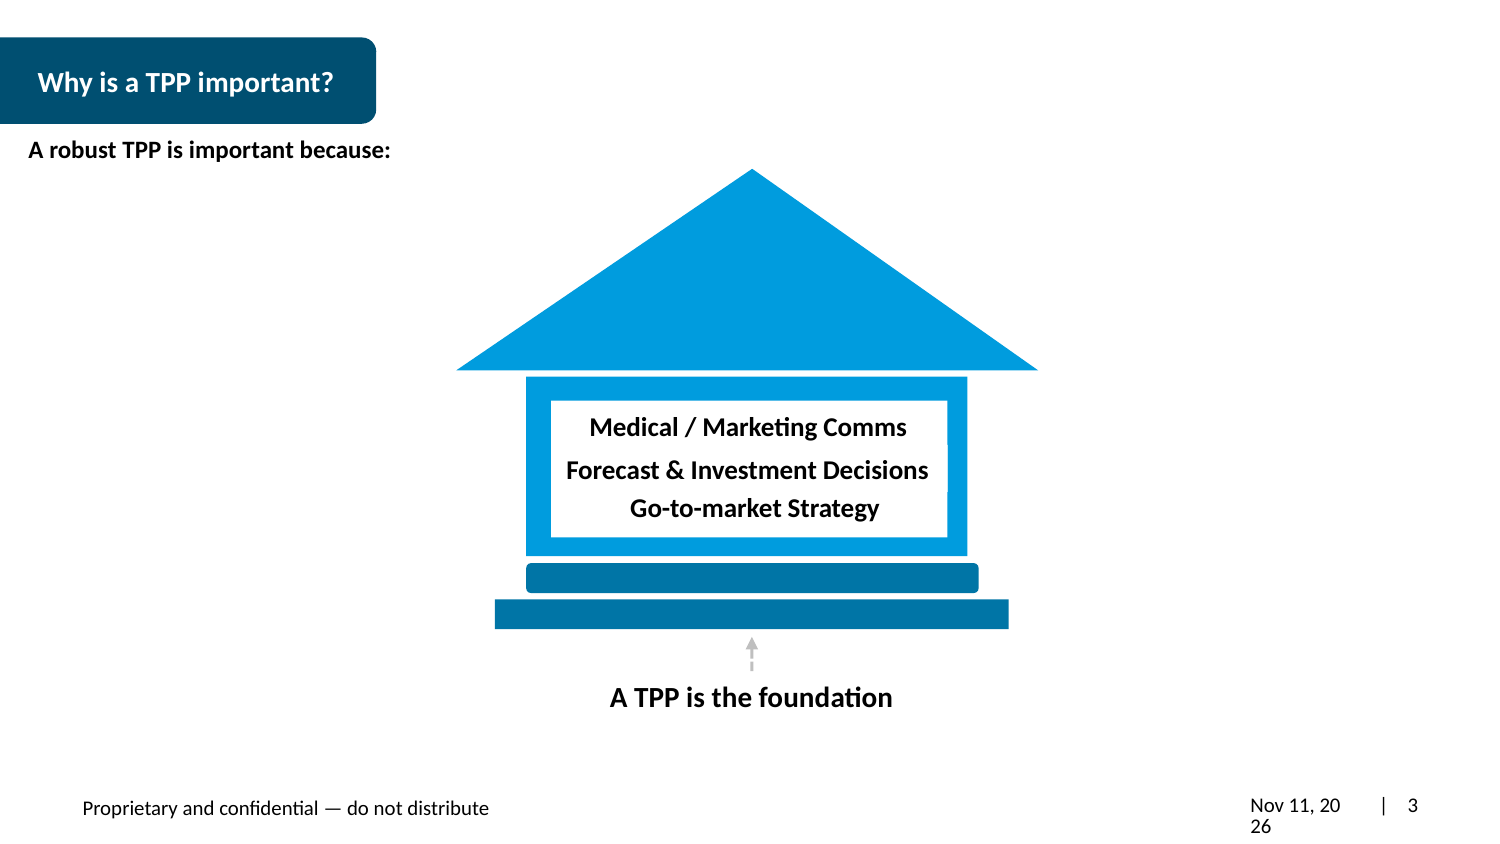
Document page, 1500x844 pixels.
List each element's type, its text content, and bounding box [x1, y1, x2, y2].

text_box [549, 398, 950, 539]
text_box [524, 560, 981, 596]
text_box Medical / Marketing Comms [574, 401, 922, 444]
text_box A TPP is the foundation [595, 671, 909, 721]
text_box Go-to-market Strategy [615, 483, 895, 531]
slide_number 18-Jun-21 [1235, 782, 1339, 828]
text_box Forecast & Investment Decisions [551, 444, 948, 492]
text_box [493, 597, 1011, 631]
slide_number | 3 [1339, 782, 1433, 828]
text_box [454, 167, 1041, 373]
text_box Why is a TPP important? [0, 35, 379, 126]
text_box A robust TPP is important because: [13, 126, 413, 171]
text_box [524, 374, 969, 558]
